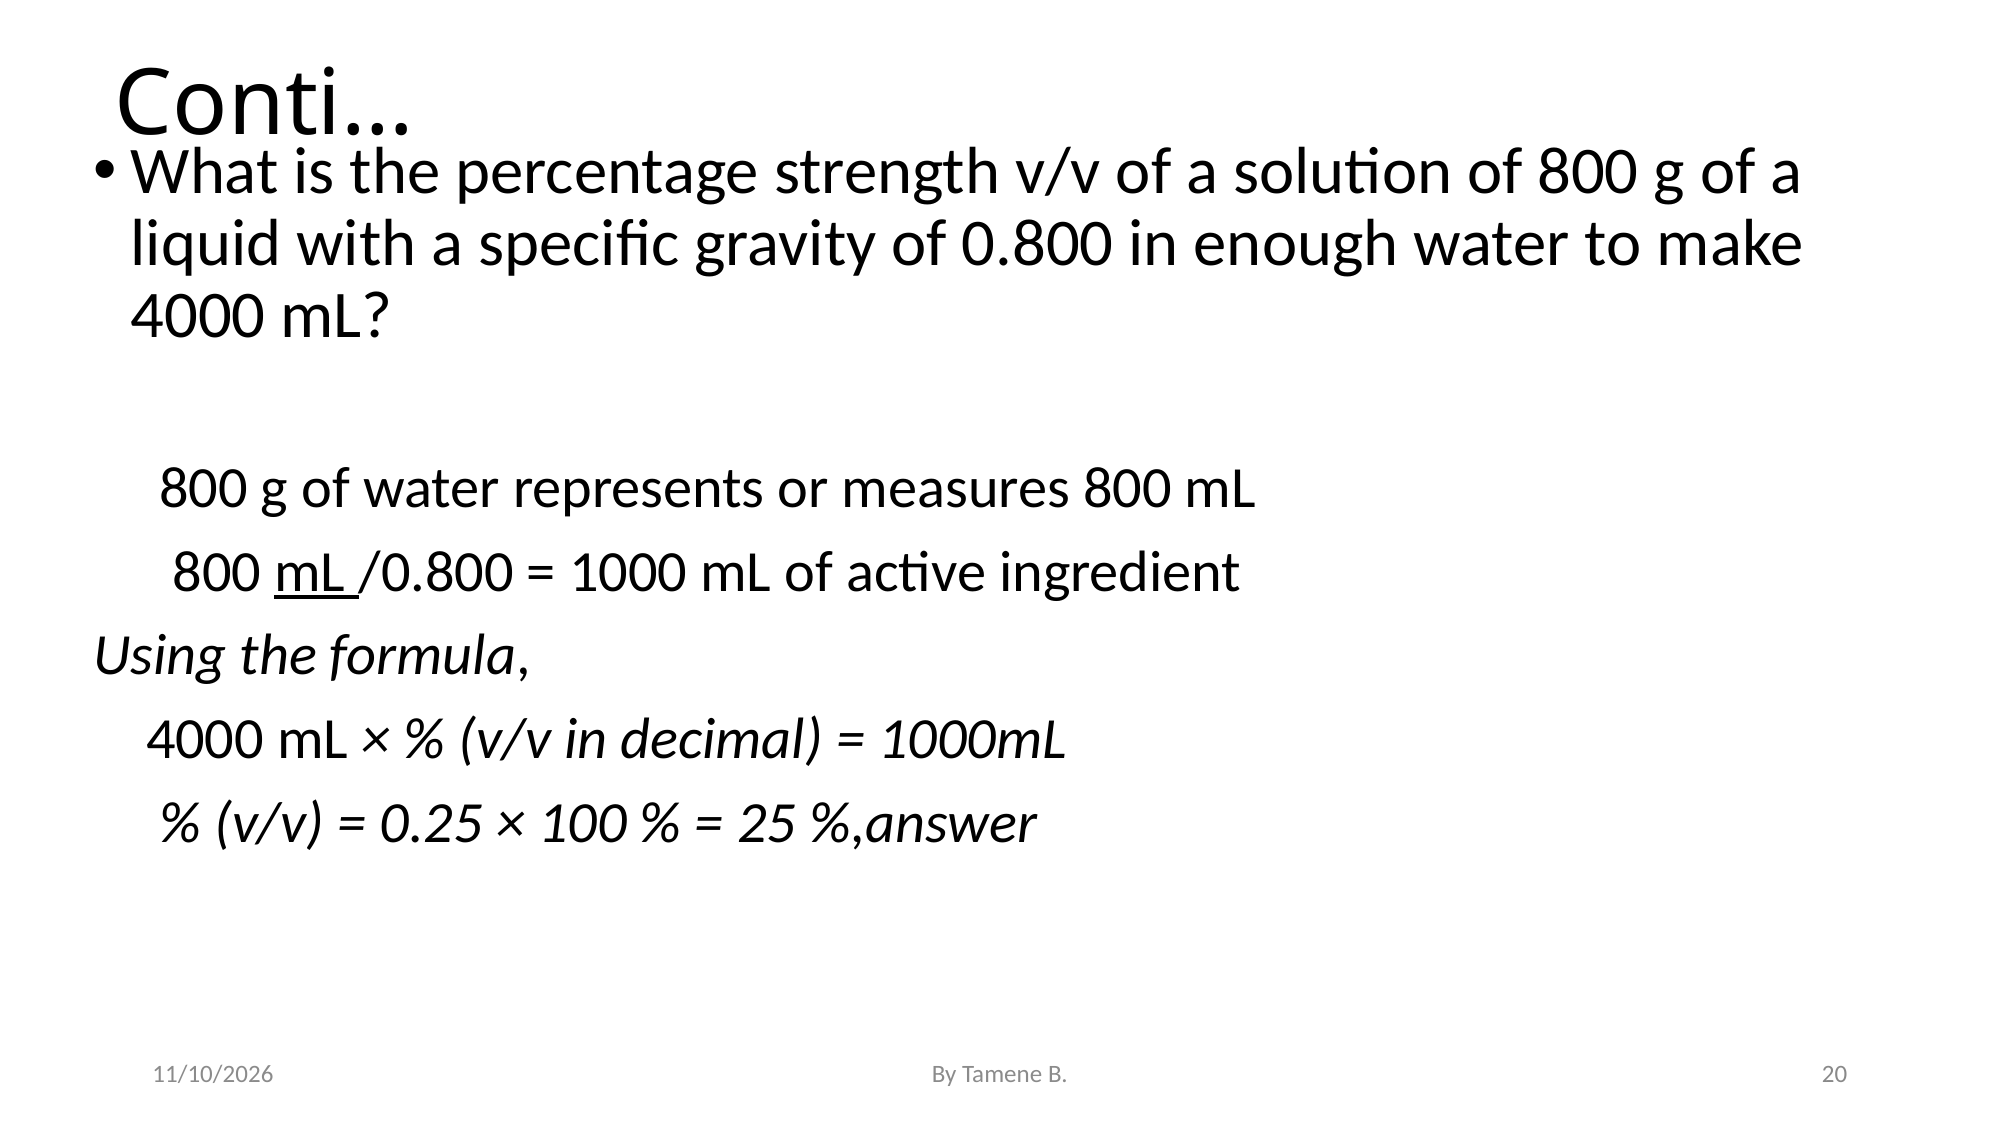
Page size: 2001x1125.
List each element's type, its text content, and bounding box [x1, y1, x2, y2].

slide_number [137, 1042, 588, 1103]
slide_number 20 [1412, 1042, 1863, 1103]
list What is the percentage strength v/v of a solution of 800 g of a liquid with a specific gravity of 0.800 in enough water to make 4000 mL? 800 g of water represents or measures 800 mL 800 mL /0.800 = 1000 mL of active ingredient Using the formula, 4000 mL × % (v/v in decimal) = 1000mL % (v/v) = 0.25 × 100 % = 25 %,answer [78, 128, 1900, 1043]
footer By Tamene B. [662, 1042, 1338, 1103]
title Conti… [99, 45, 1900, 128]
